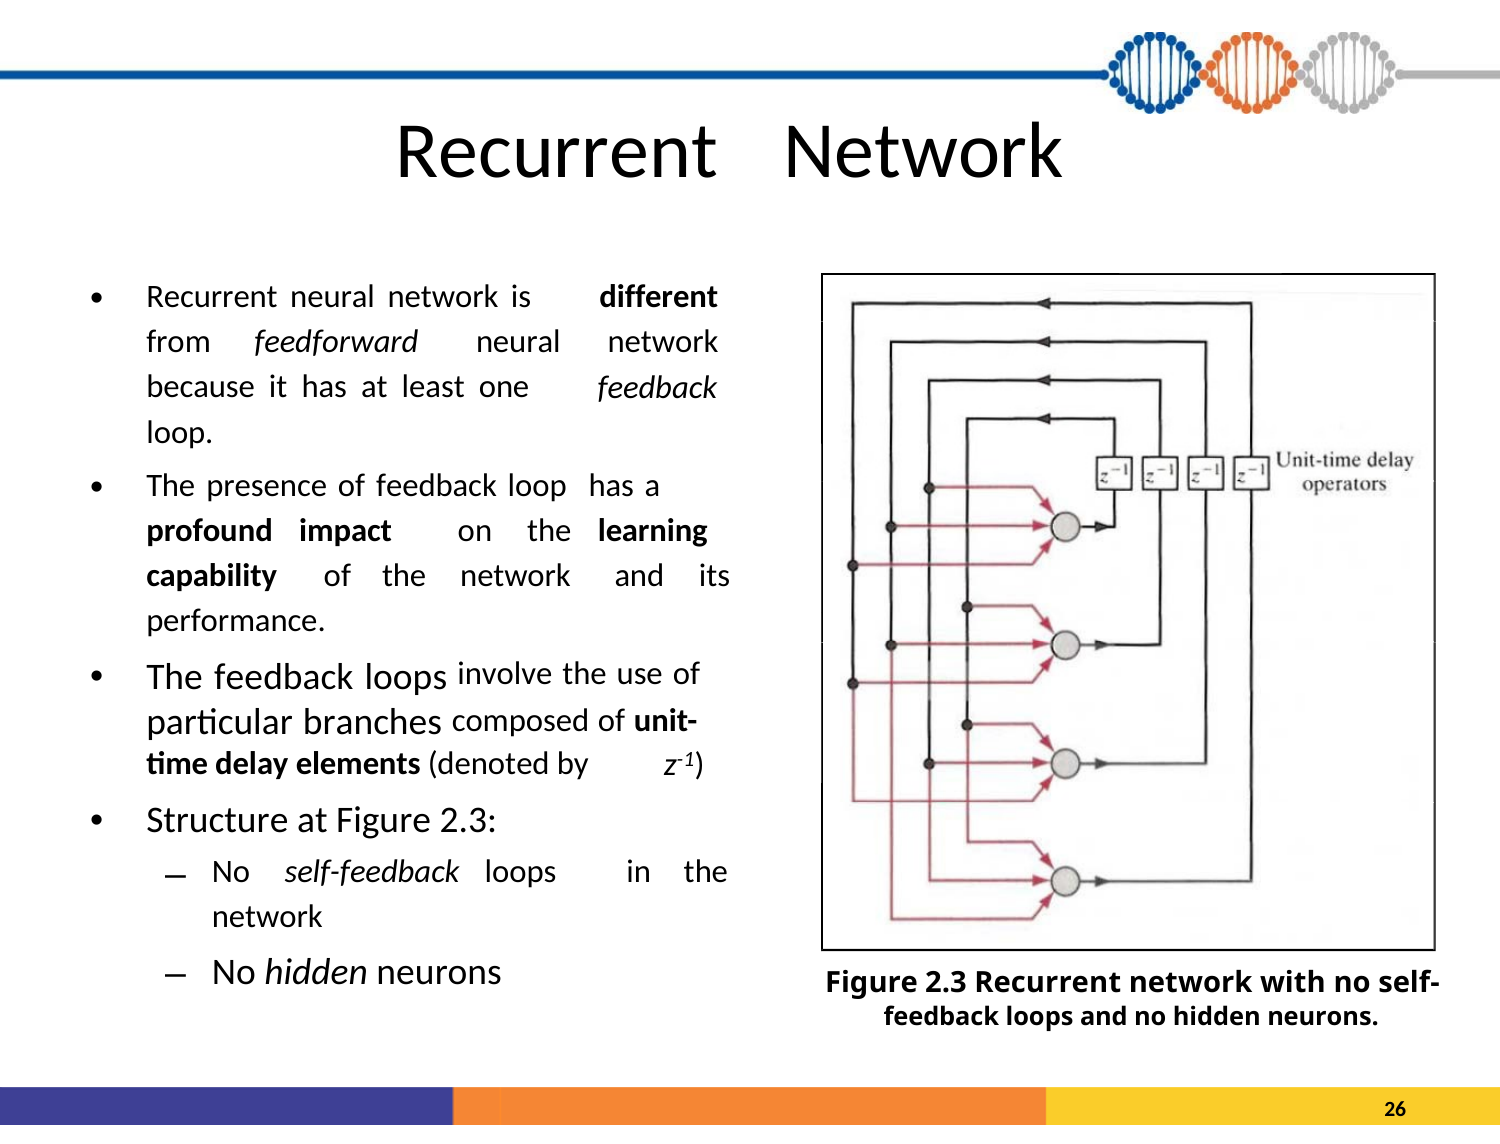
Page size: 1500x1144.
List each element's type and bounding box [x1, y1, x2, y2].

text_box [87, 277, 111, 319]
text_box [0, 32, 1500, 210]
text_box [0, 273, 1500, 1127]
